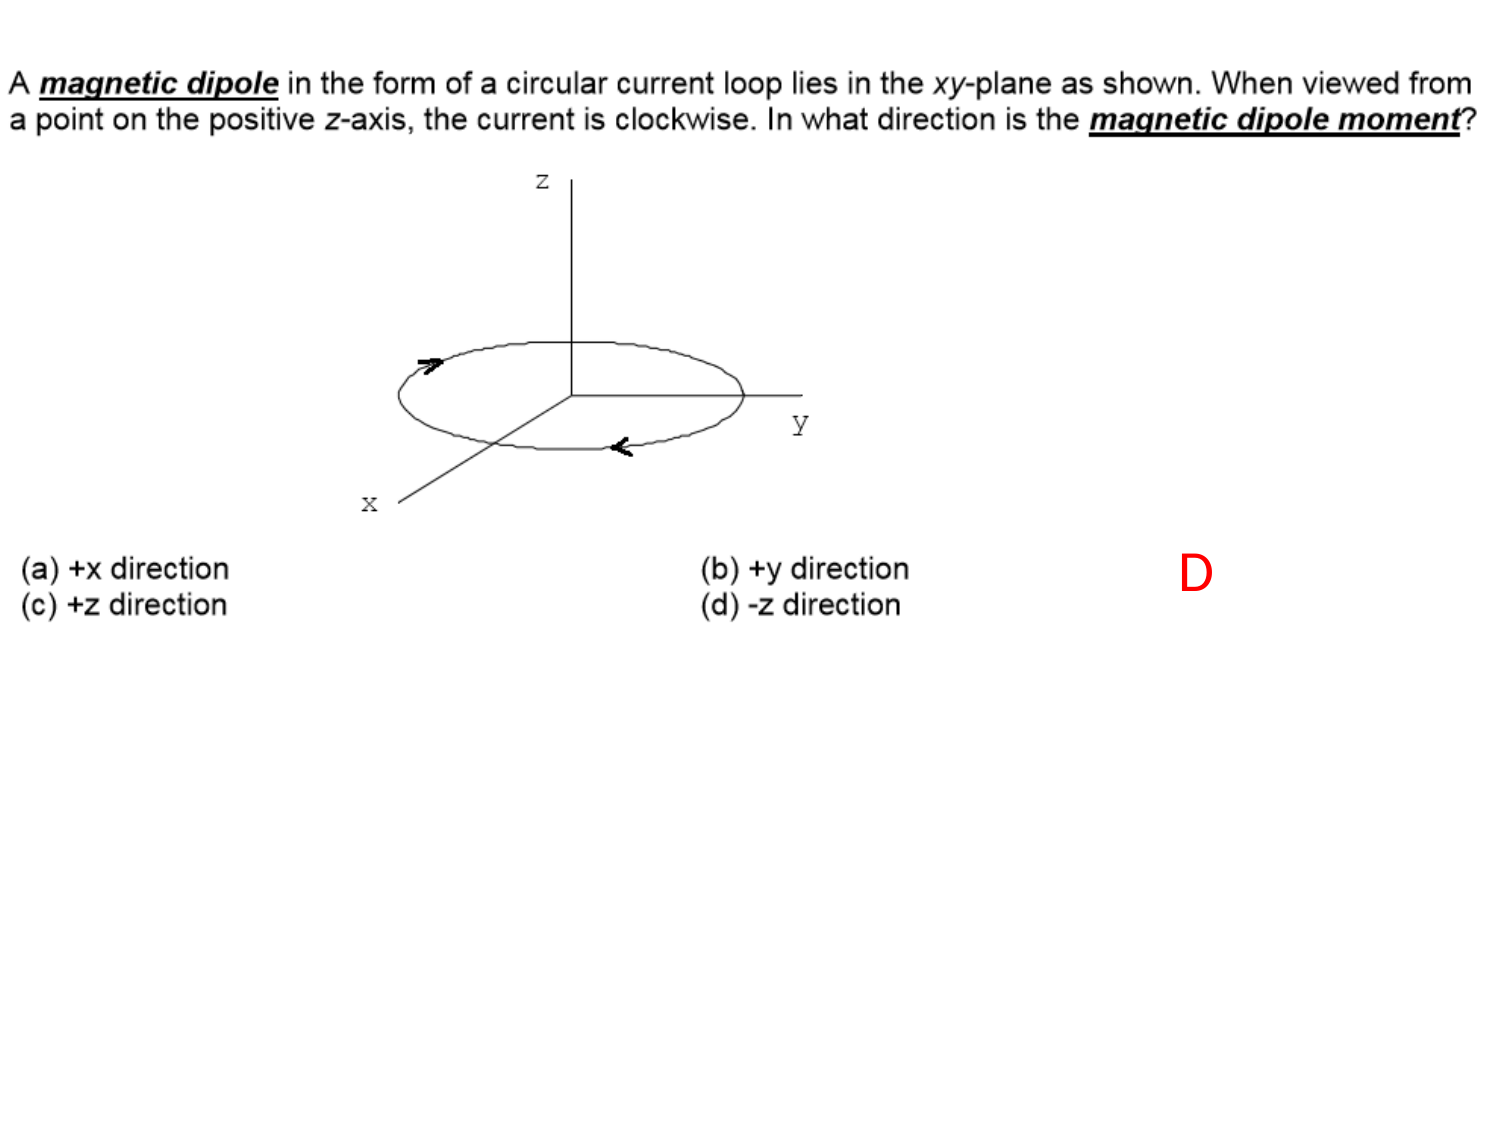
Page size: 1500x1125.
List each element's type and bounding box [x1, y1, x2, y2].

picture [0, 66, 1483, 658]
